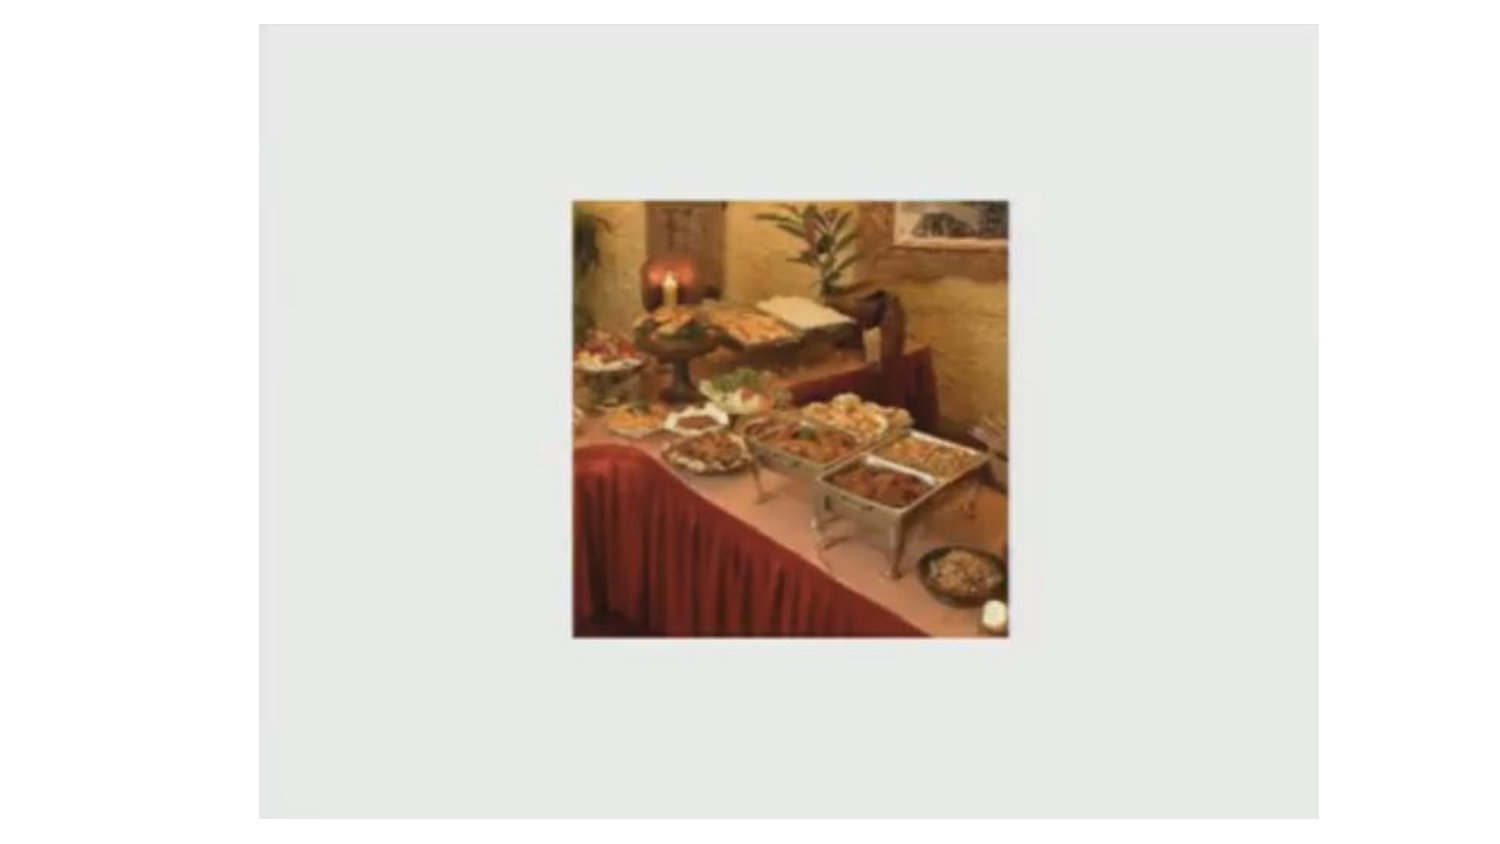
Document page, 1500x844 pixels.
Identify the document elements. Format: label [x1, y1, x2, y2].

picture [259, 24, 1319, 819]
